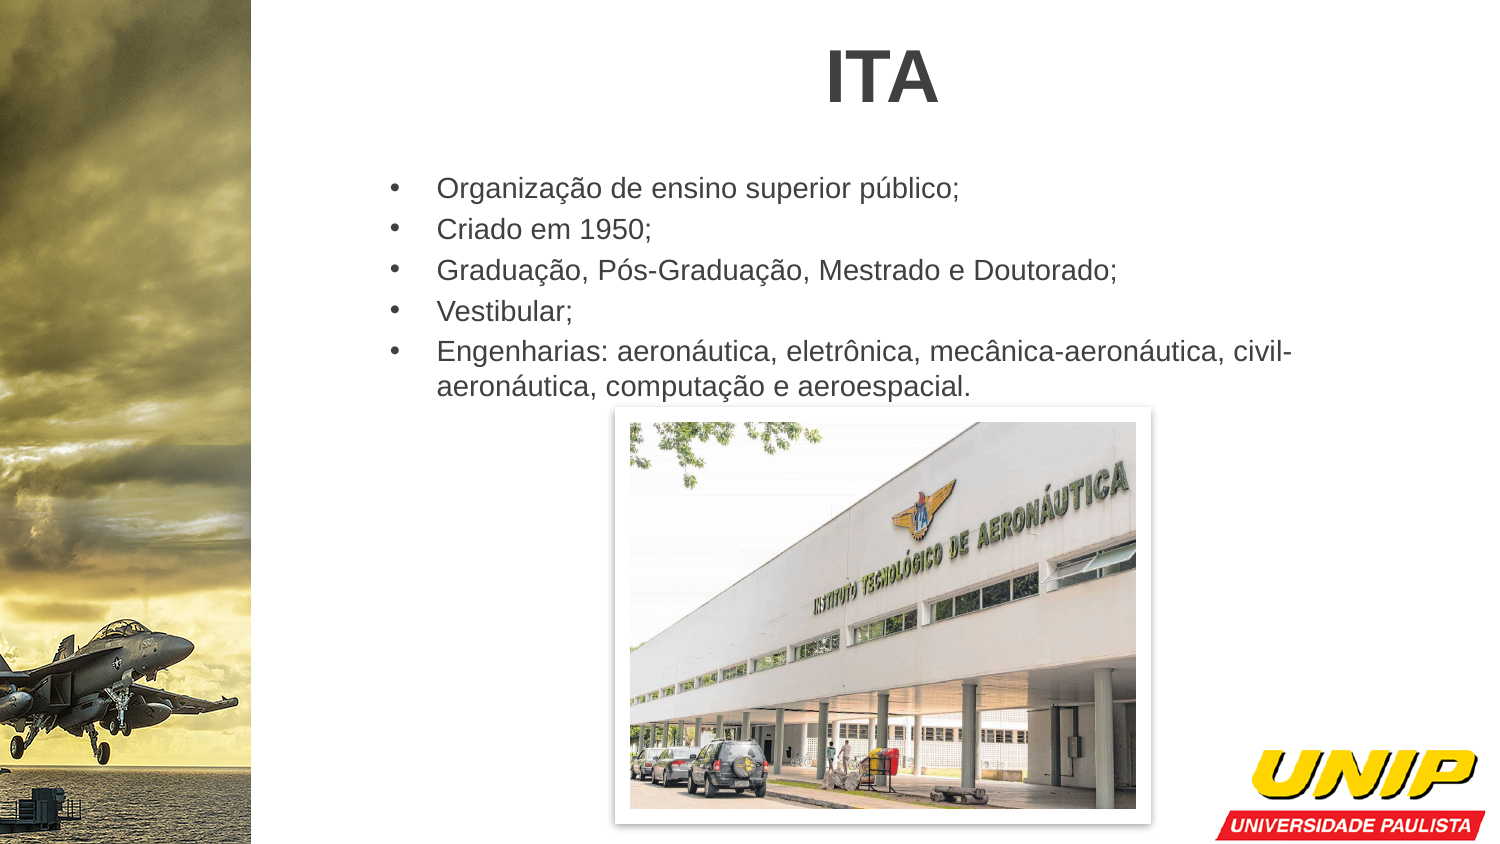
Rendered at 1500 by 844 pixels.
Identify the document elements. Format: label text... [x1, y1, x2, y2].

picture [0, 0, 1500, 844]
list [629, 421, 1137, 810]
list Organização de ensino superior público; Criado em 1950; Graduação, Pós-Graduação, Mestrado e Doutorado; Vestibular; Engenharias: aeronáutica, eletrônica, mecânica-aeronáutica, civil-aeronáutica, computação e aeroespacial. [324, 161, 1459, 422]
title ITA [265, 0, 1500, 146]
